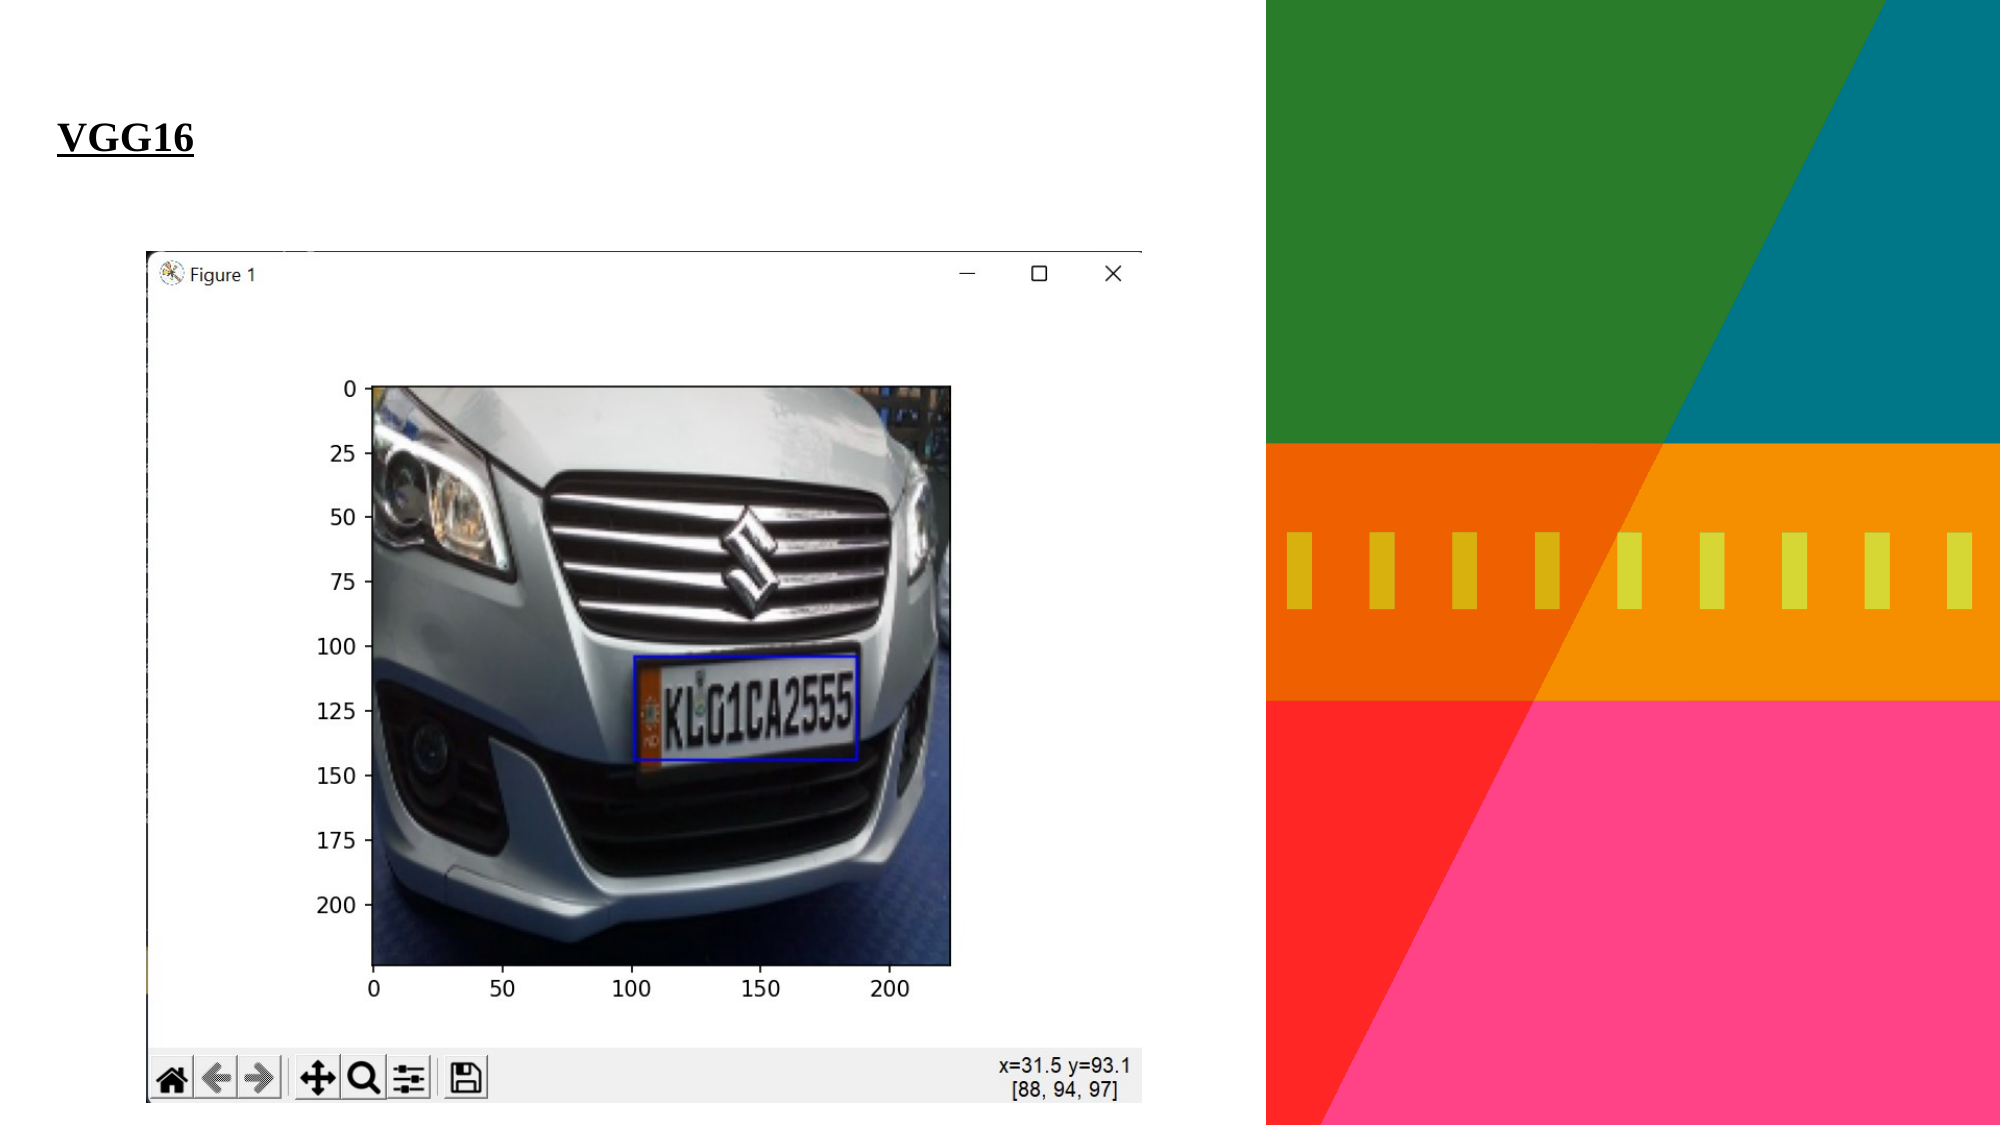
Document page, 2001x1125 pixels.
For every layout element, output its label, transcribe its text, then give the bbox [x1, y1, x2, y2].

picture [1266, 0, 2000, 1125]
list VGG16 [42, 77, 1222, 1088]
picture [146, 251, 1142, 1103]
